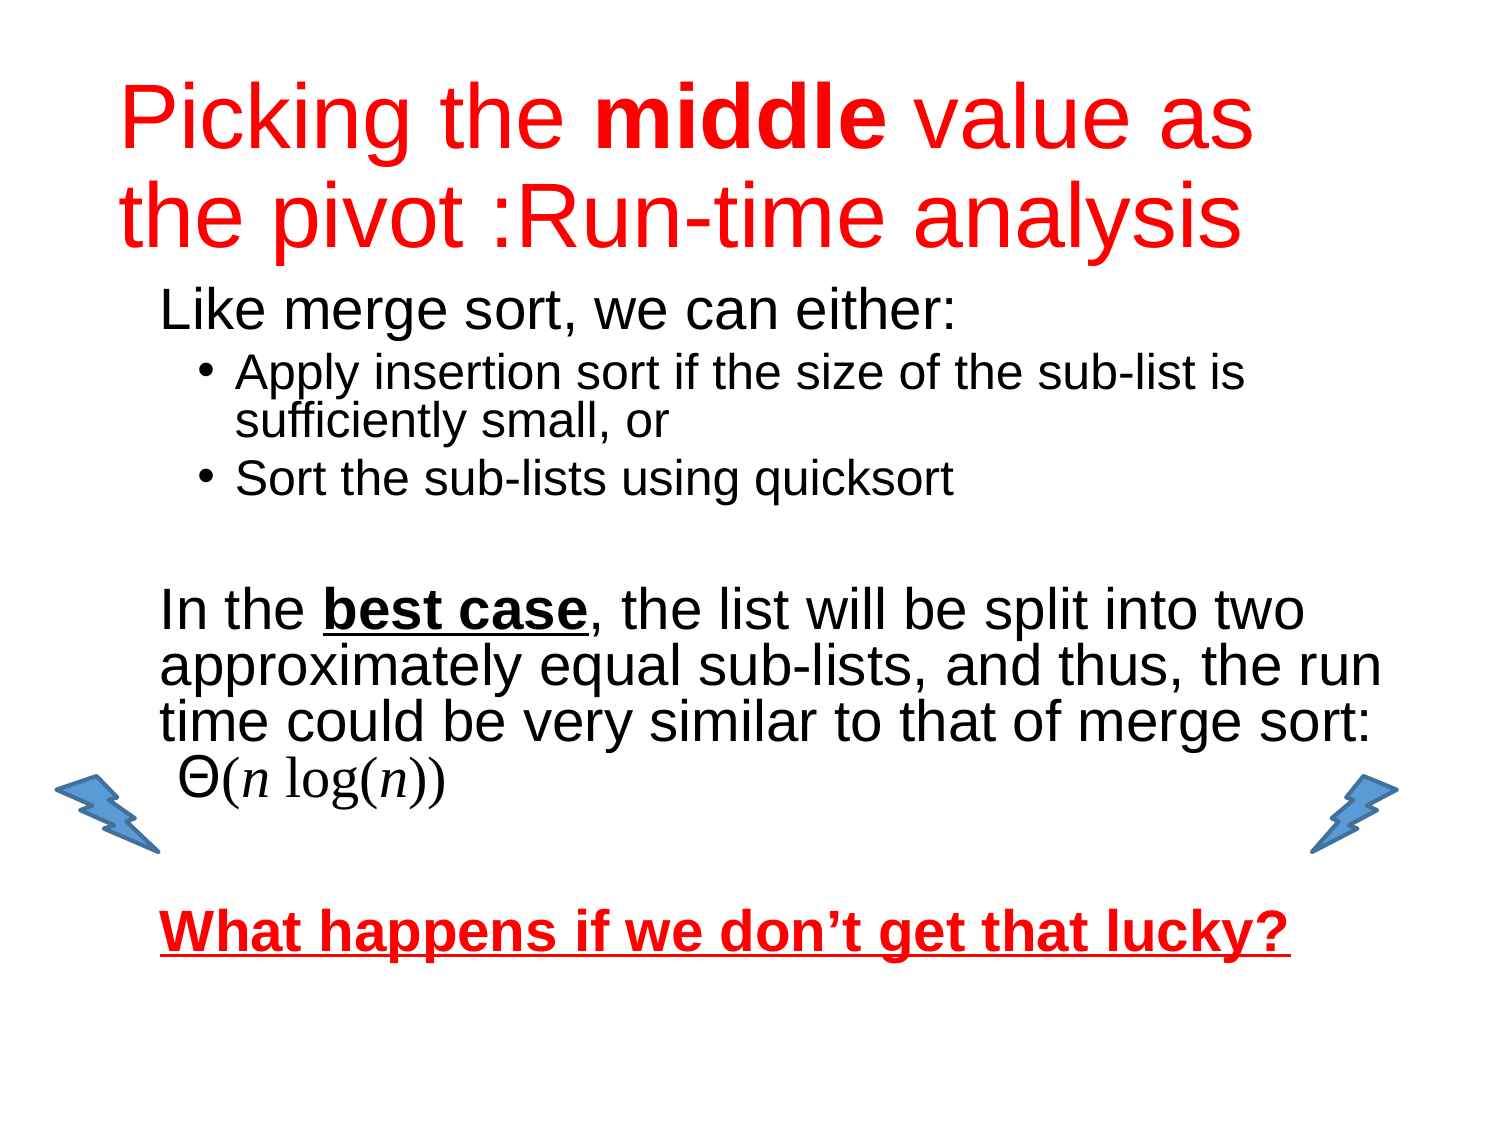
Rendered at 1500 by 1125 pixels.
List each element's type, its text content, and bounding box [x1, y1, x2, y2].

text_box [56, 776, 159, 853]
title Picking the middle value as the pivot :Run-time analysis [103, 59, 1397, 278]
text_box [1311, 776, 1397, 853]
list Like merge sort, we can either: Apply insertion sort if the size of the sub-list is sufficiently small, or Sort the sub-lists using quicksort In the best case, the list will be split into two approximately equal sub-lists, and thus, the run time could be very similar to that of merge sort: Θ(n log(n)) What happens if we don’t get that lucky? [107, 277, 1402, 992]
